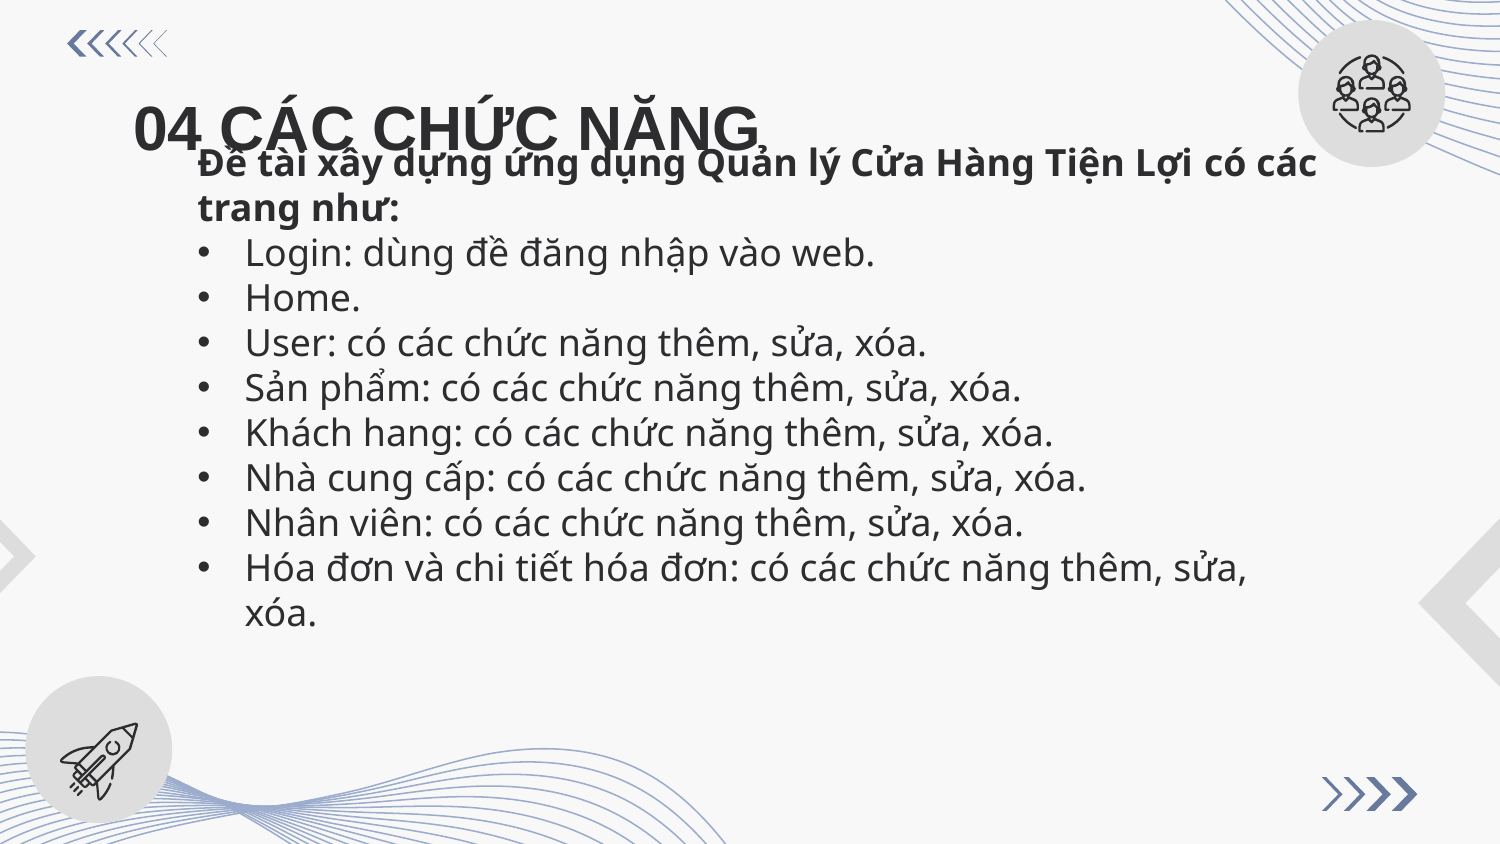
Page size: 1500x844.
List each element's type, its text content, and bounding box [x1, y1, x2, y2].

title 04 CÁC CHỨC NĂNG [118, 72, 1308, 167]
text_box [58, 722, 139, 801]
subtitle Đề tài xây dựng ứng dụng Quản lý Cửa Hàng Tiện Lợi có các trang như: Login: dùng đề đăng nhập vào web. Home. User: có các chức năng thêm, sửa, xóa. Sản phẩm: có các chức năng thêm, sửa, xóa. Khách hang: có các chức năng thêm, sửa, xóa. Nhà cung cấp: có các chức năng thêm, sửa, xóa. Nhân viên: có các chức năng thêm, sửa, xóa. Hóa đơn và chi tiết hóa đơn: có các chức năng thêm, sửa, xóa. [157, 131, 1333, 687]
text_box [1332, 54, 1411, 133]
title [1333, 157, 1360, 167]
text_box [1298, 20, 1446, 167]
text_box [25, 676, 173, 824]
